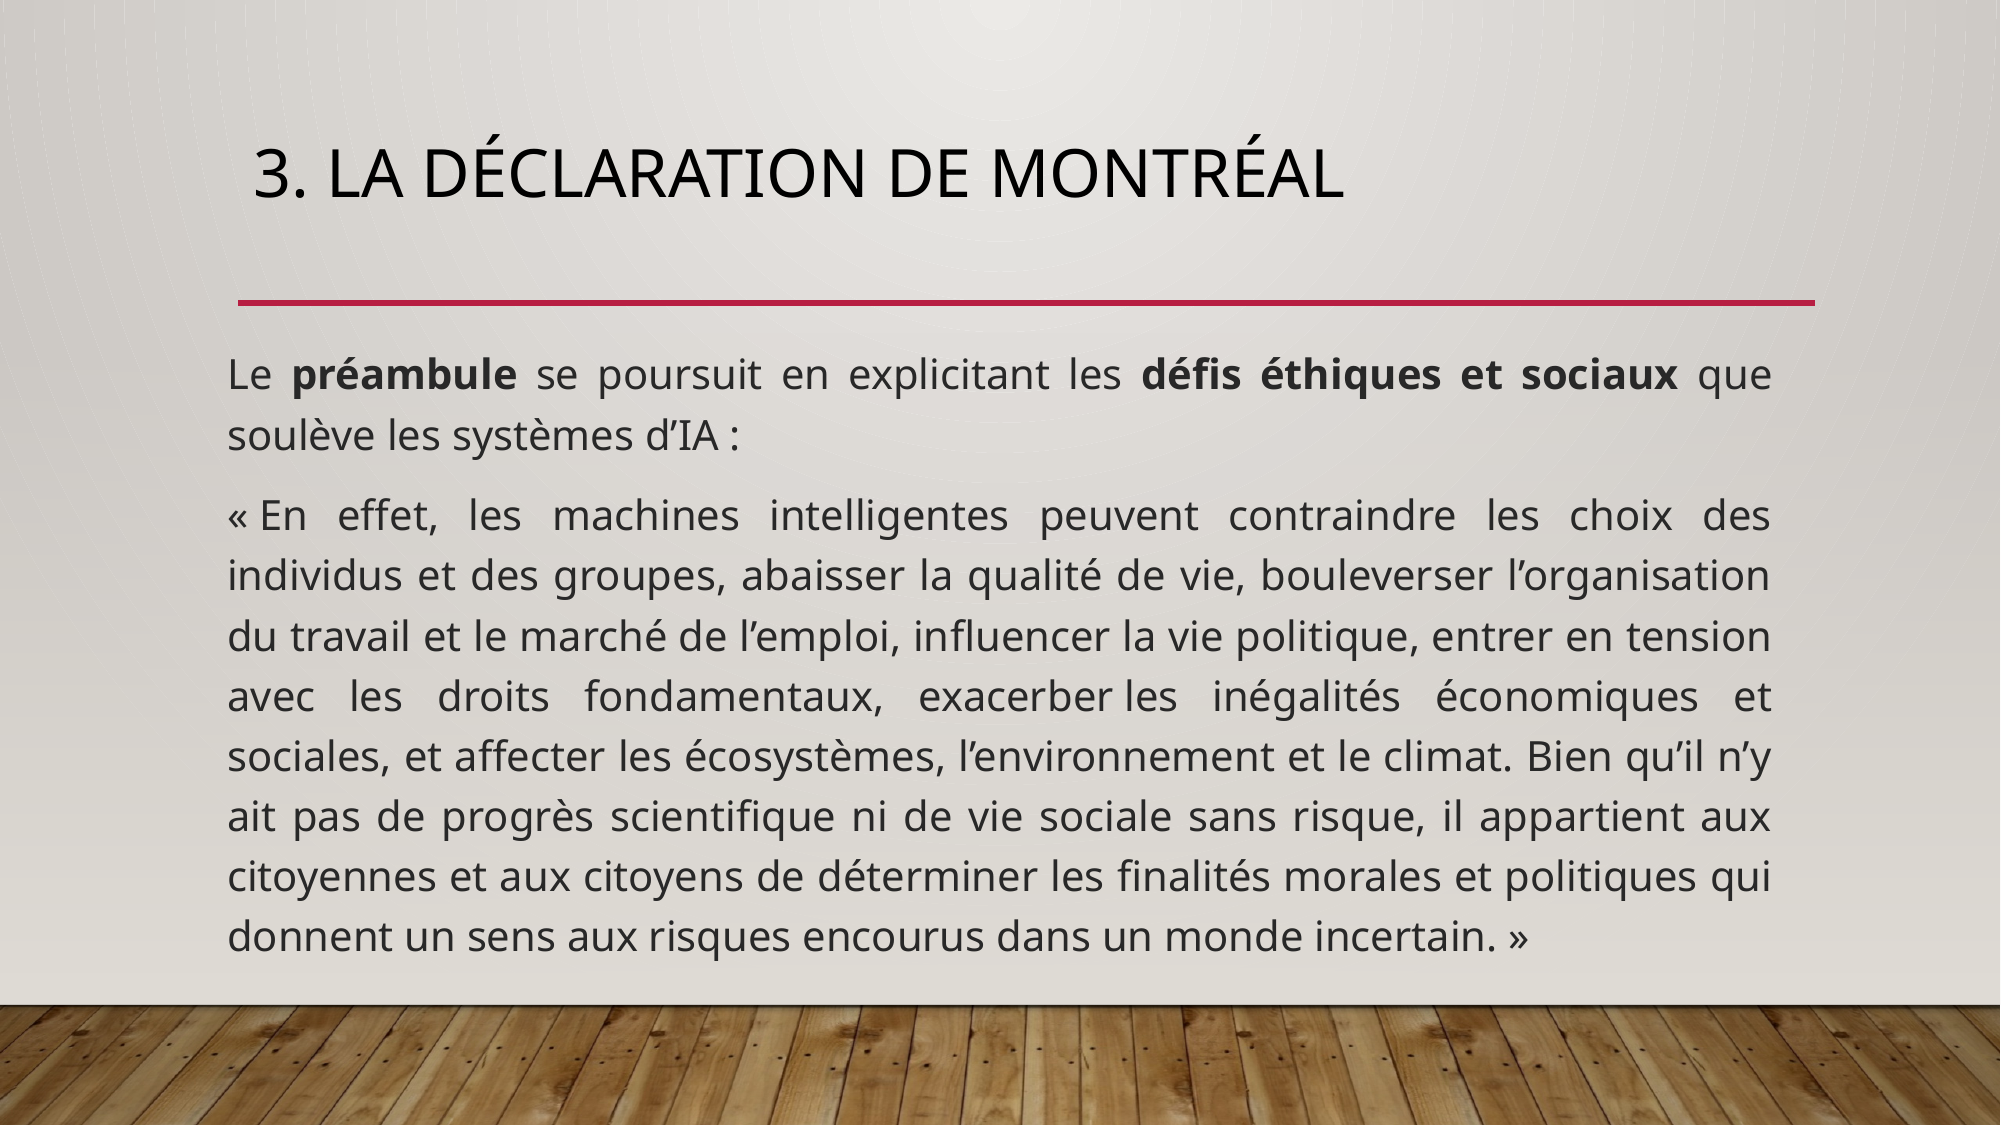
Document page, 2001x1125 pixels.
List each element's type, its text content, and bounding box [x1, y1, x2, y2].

picture [0, 1005, 2000, 1125]
list Le préambule se poursuit en explicitant les défis éthiques et sociaux que soulève les systèmes d’IA : « En effet, les machines intelligentes peuvent contraindre les choix des individus et des groupes, abaisser la qualité de vie, bouleverser l’organisation du travail et le marché de l’emploi, inﬂuencer la vie politique, entrer en tension avec les droits fondamentaux, exacerber les inégalités économiques et sociales, et affecter les écosystèmes, l’environnement et le climat. Bien qu’il n’y ait pas de progrès scientiﬁque ni de vie sociale sans risque, il appartient aux citoyennes et aux citoyens de déterminer les ﬁnalités morales et politiques qui donnent un sens aux risques encourus dans un monde incertain. » [212, 330, 1788, 1012]
title 3. La déclaration de Montréal [238, 131, 1814, 305]
